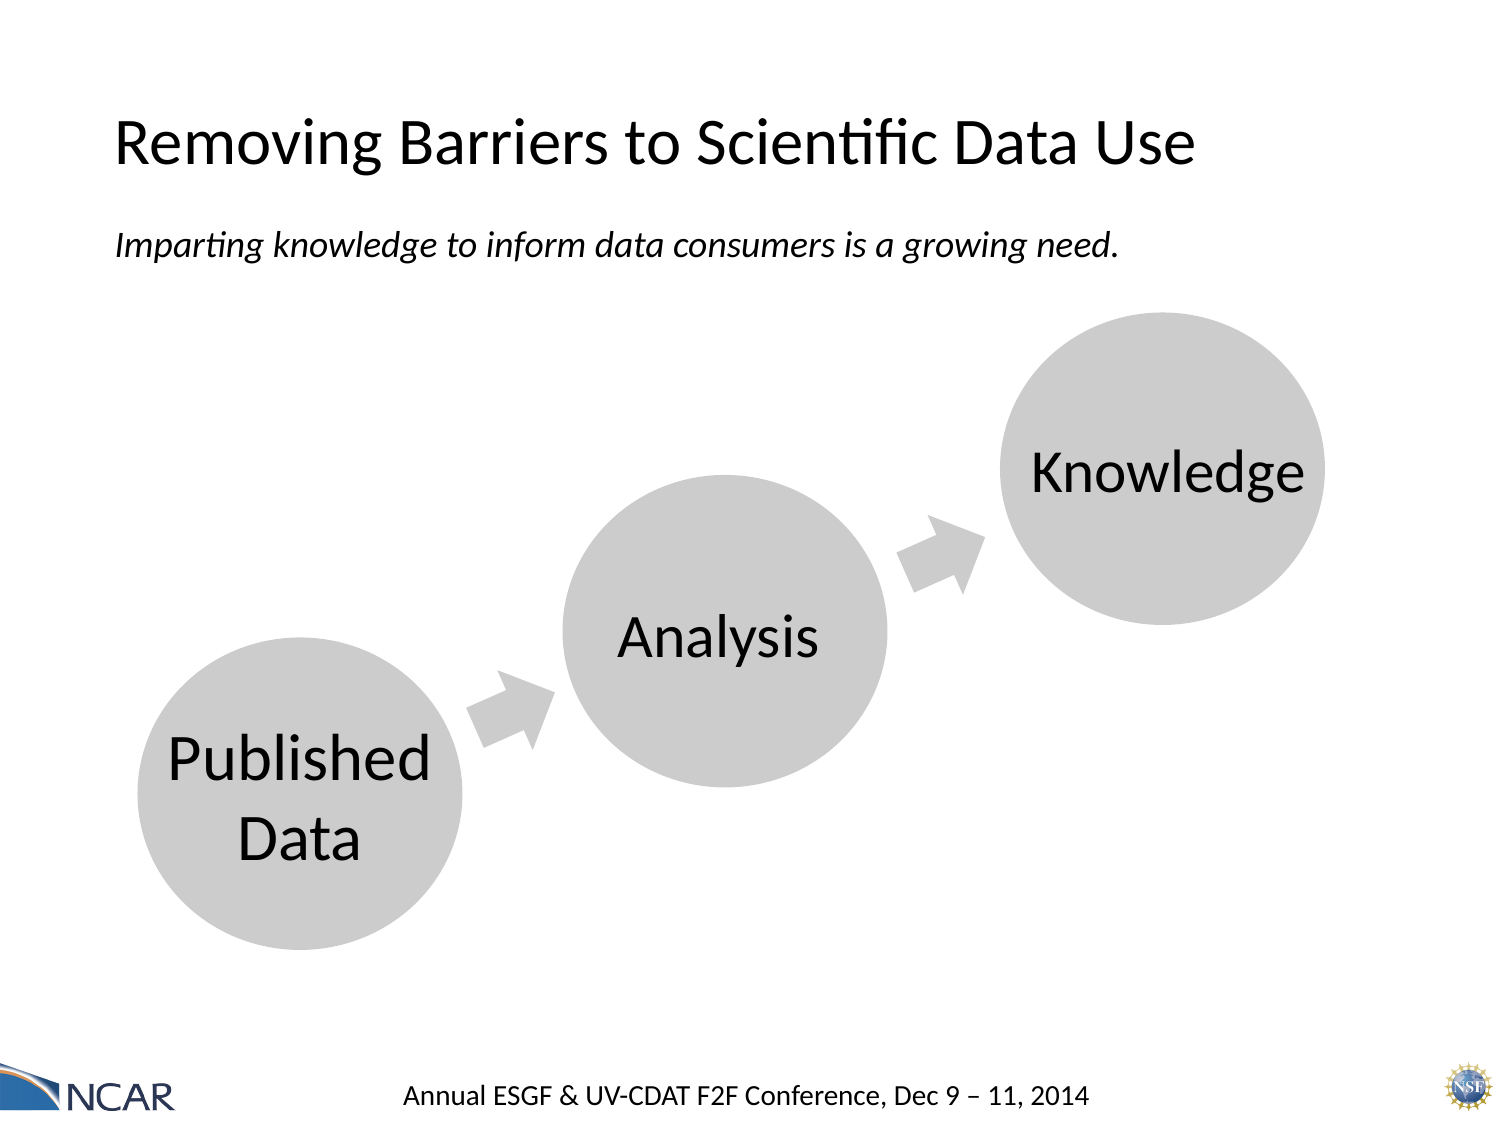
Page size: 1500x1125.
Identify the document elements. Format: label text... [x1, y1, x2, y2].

picture [0, 1062, 177, 1111]
text_box Removing Barriers to Scientific Data Use [99, 62, 1388, 212]
text_box Analysis [562, 587, 875, 678]
text_box Imparting knowledge to inform data consumers is a growing need. [99, 212, 1463, 273]
text_box [997, 310, 1321, 628]
picture [1444, 1062, 1493, 1111]
text_box [464, 668, 557, 753]
text_box Knowledge [1012, 422, 1325, 513]
text_box [178, 635, 422, 687]
text_box Published Data [137, 687, 463, 900]
text_box [178, 900, 422, 953]
text_box [894, 512, 988, 597]
text_box [566, 472, 890, 790]
